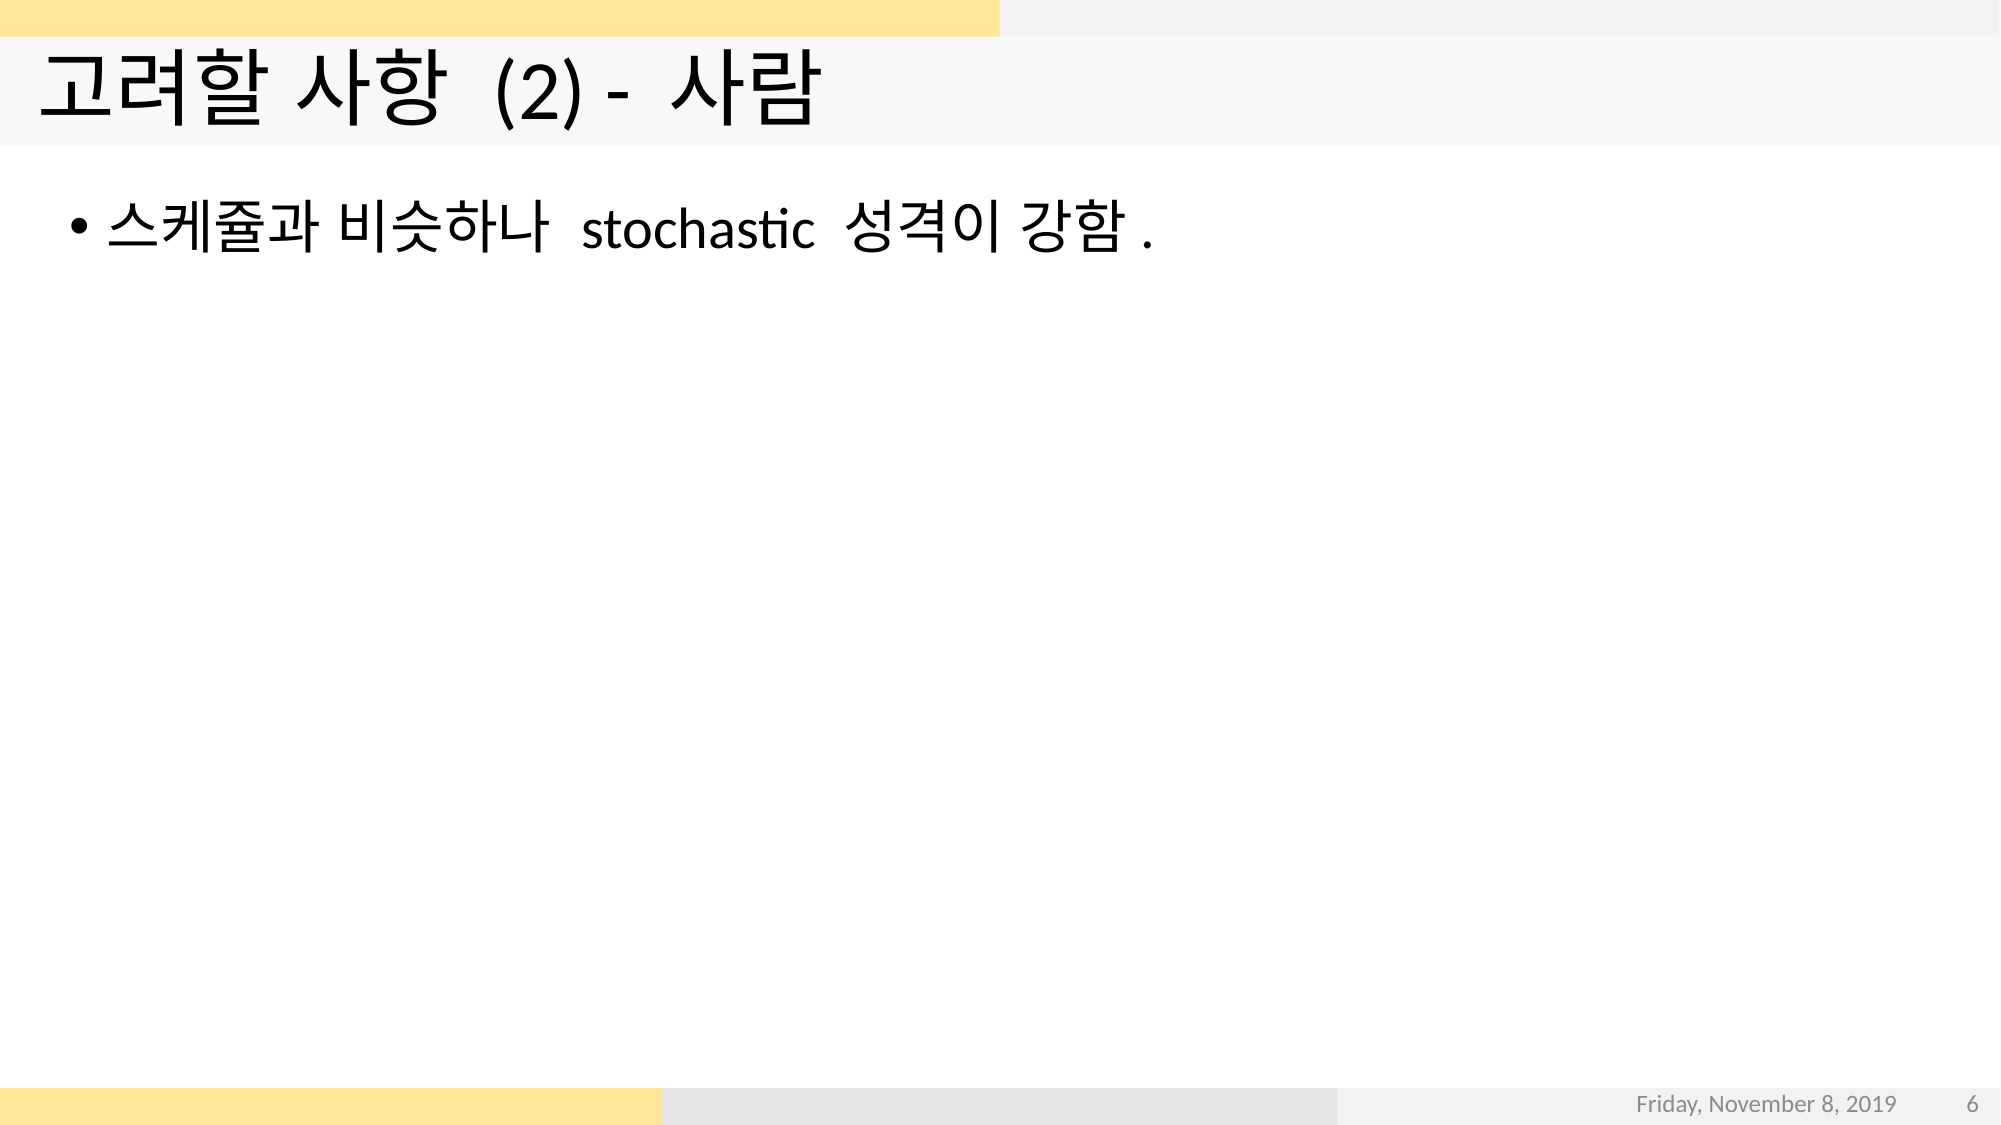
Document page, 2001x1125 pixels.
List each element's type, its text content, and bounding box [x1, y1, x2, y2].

title 고려할 사항 (2) - 사람 [22, 39, 2000, 146]
list 스케쥴과 비슷하나 stochastic 성격이 강함. [54, 182, 1946, 1046]
